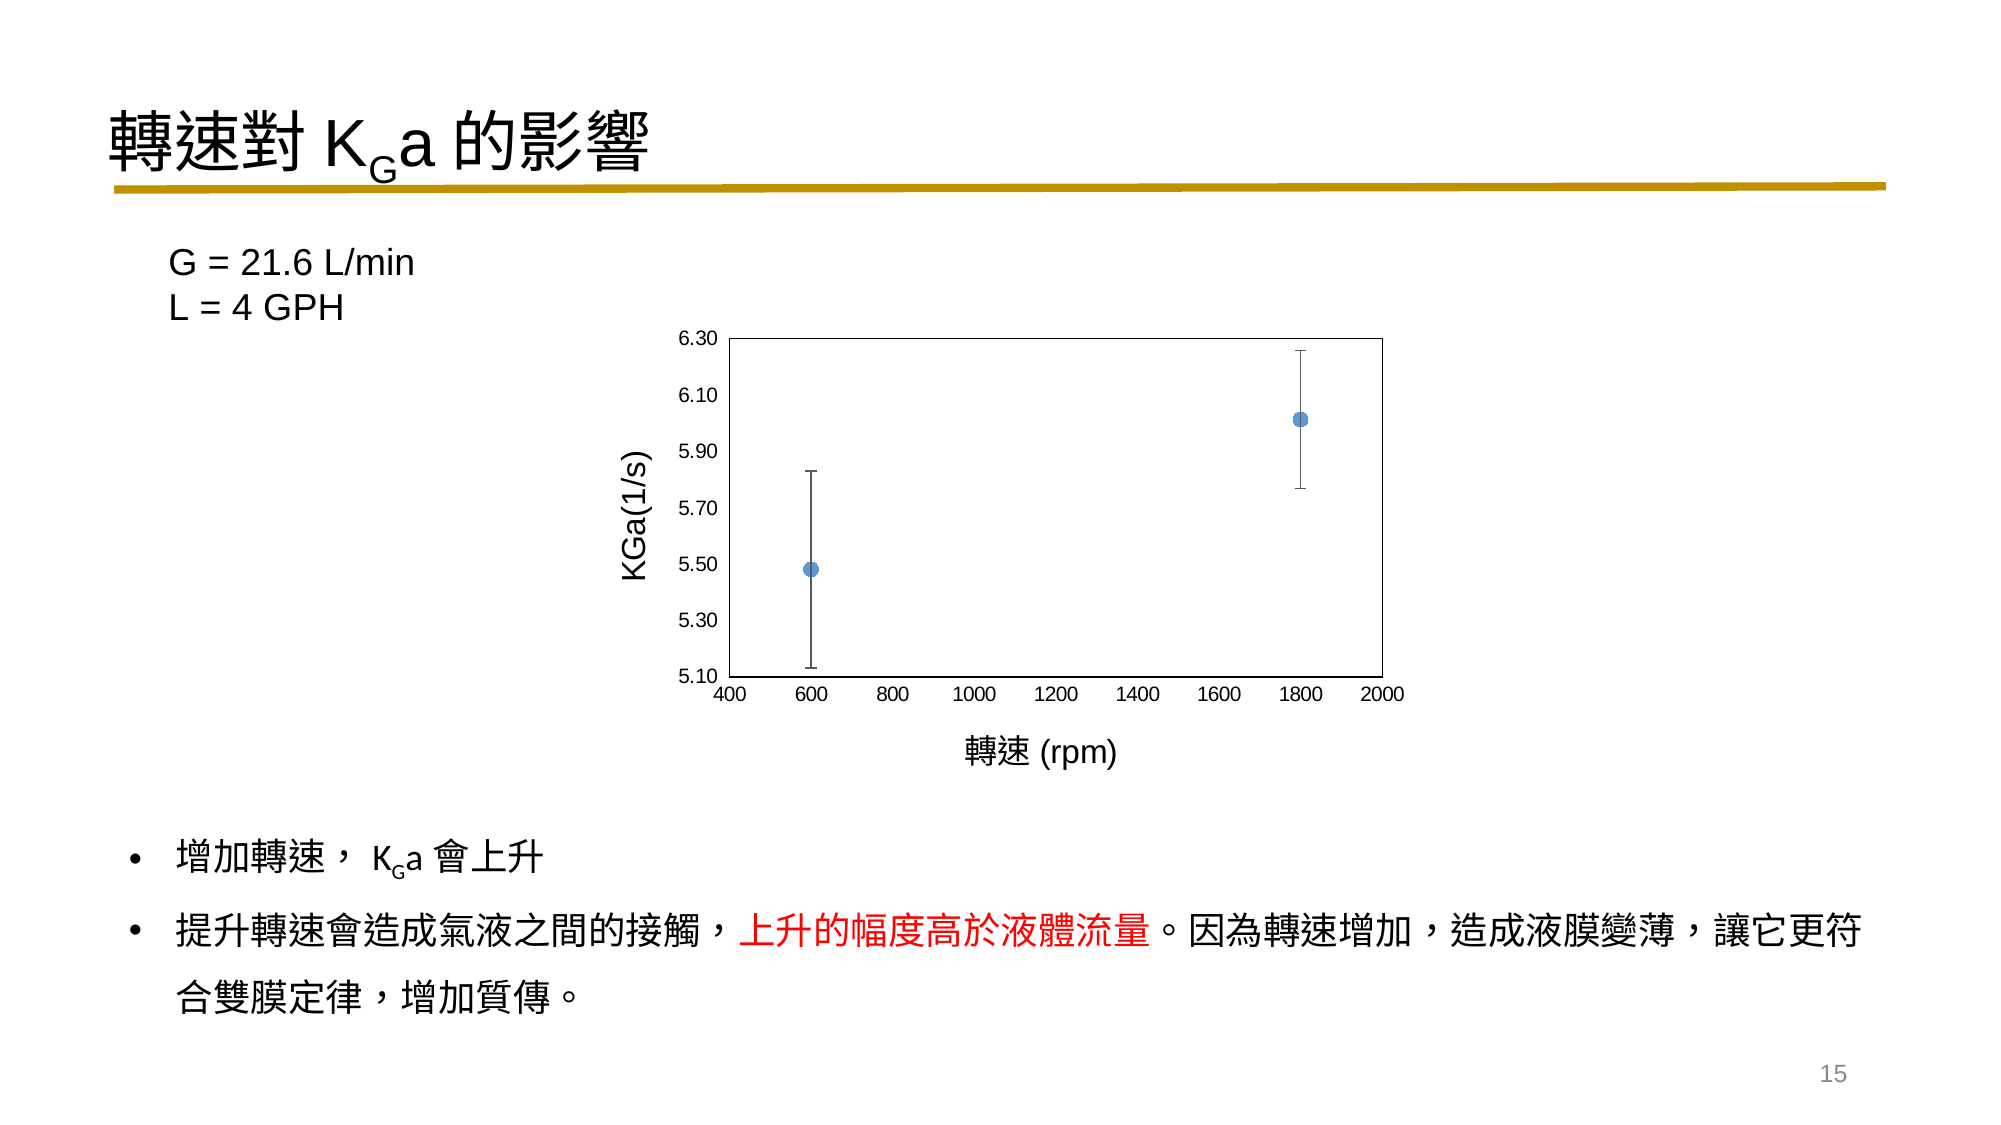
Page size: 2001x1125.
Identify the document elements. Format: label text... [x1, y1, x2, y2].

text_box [114, 186, 1886, 190]
text_box 轉速對KGa的影響 [92, 92, 667, 199]
text_box 增加轉速，KGa會上升 提升轉速會造成氣液之間的接觸，上升的幅度高於液體流量。因為轉速增加，造成液膜變薄，讓它更符合雙膜定律，增加質傳。 [114, 800, 1886, 1027]
chart [578, 317, 1421, 808]
text_box G = 21.6 L/min L = 4 GPH [153, 230, 431, 336]
slide_number 15 [1412, 1042, 1863, 1103]
